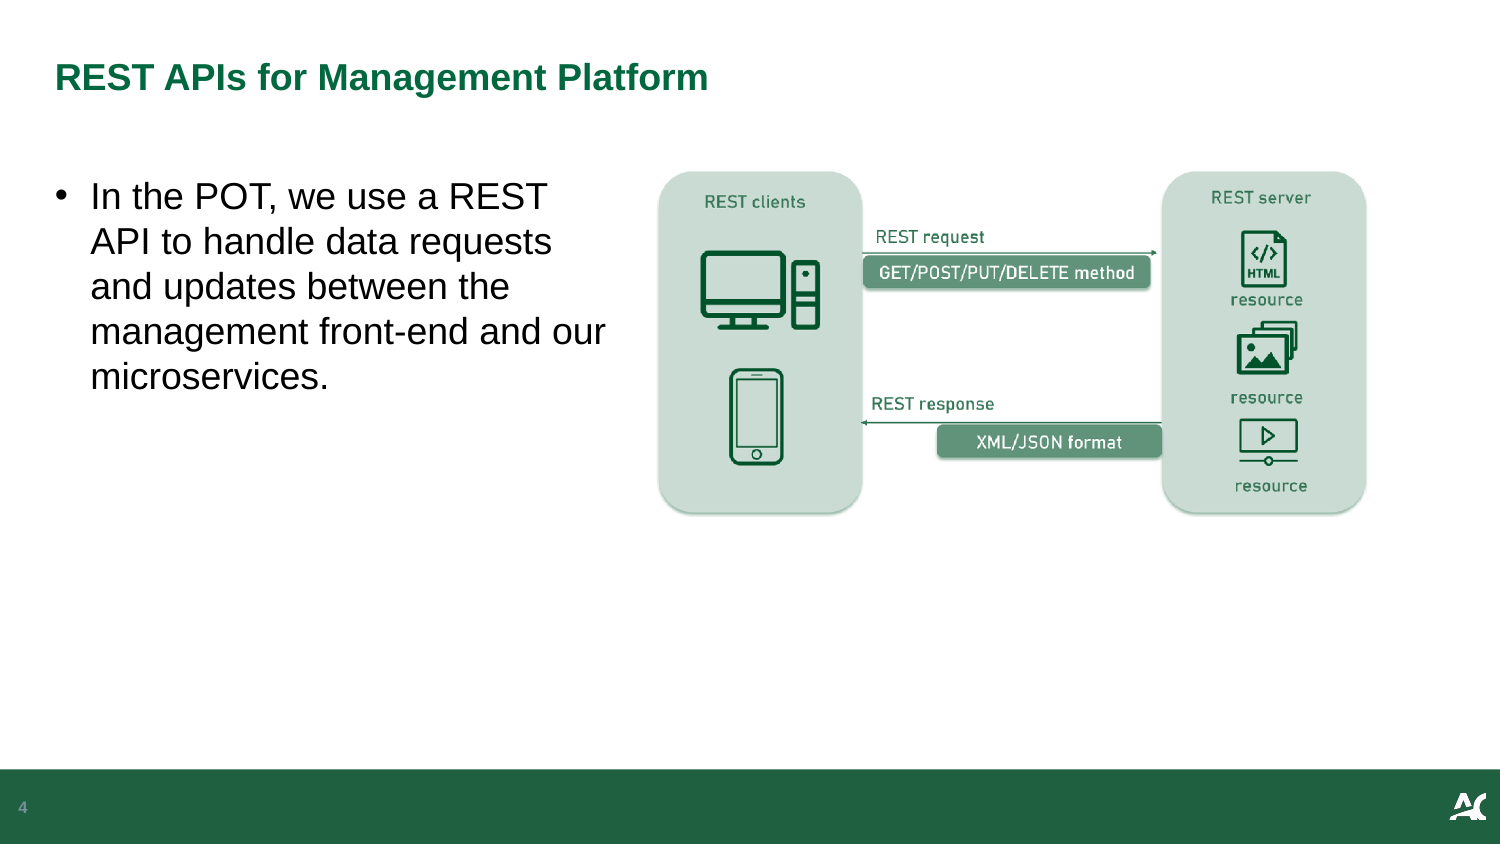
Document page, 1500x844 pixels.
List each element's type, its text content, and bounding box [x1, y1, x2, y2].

picture [0, 768, 1500, 844]
text_box REST APIs for Management Platform [39, 38, 1460, 111]
picture [645, 156, 1379, 522]
slide_number 4 [18, 784, 68, 829]
text_box In the POT, we use a REST API to handle data requests and updates between the management front-end and our microservices. [39, 157, 622, 422]
